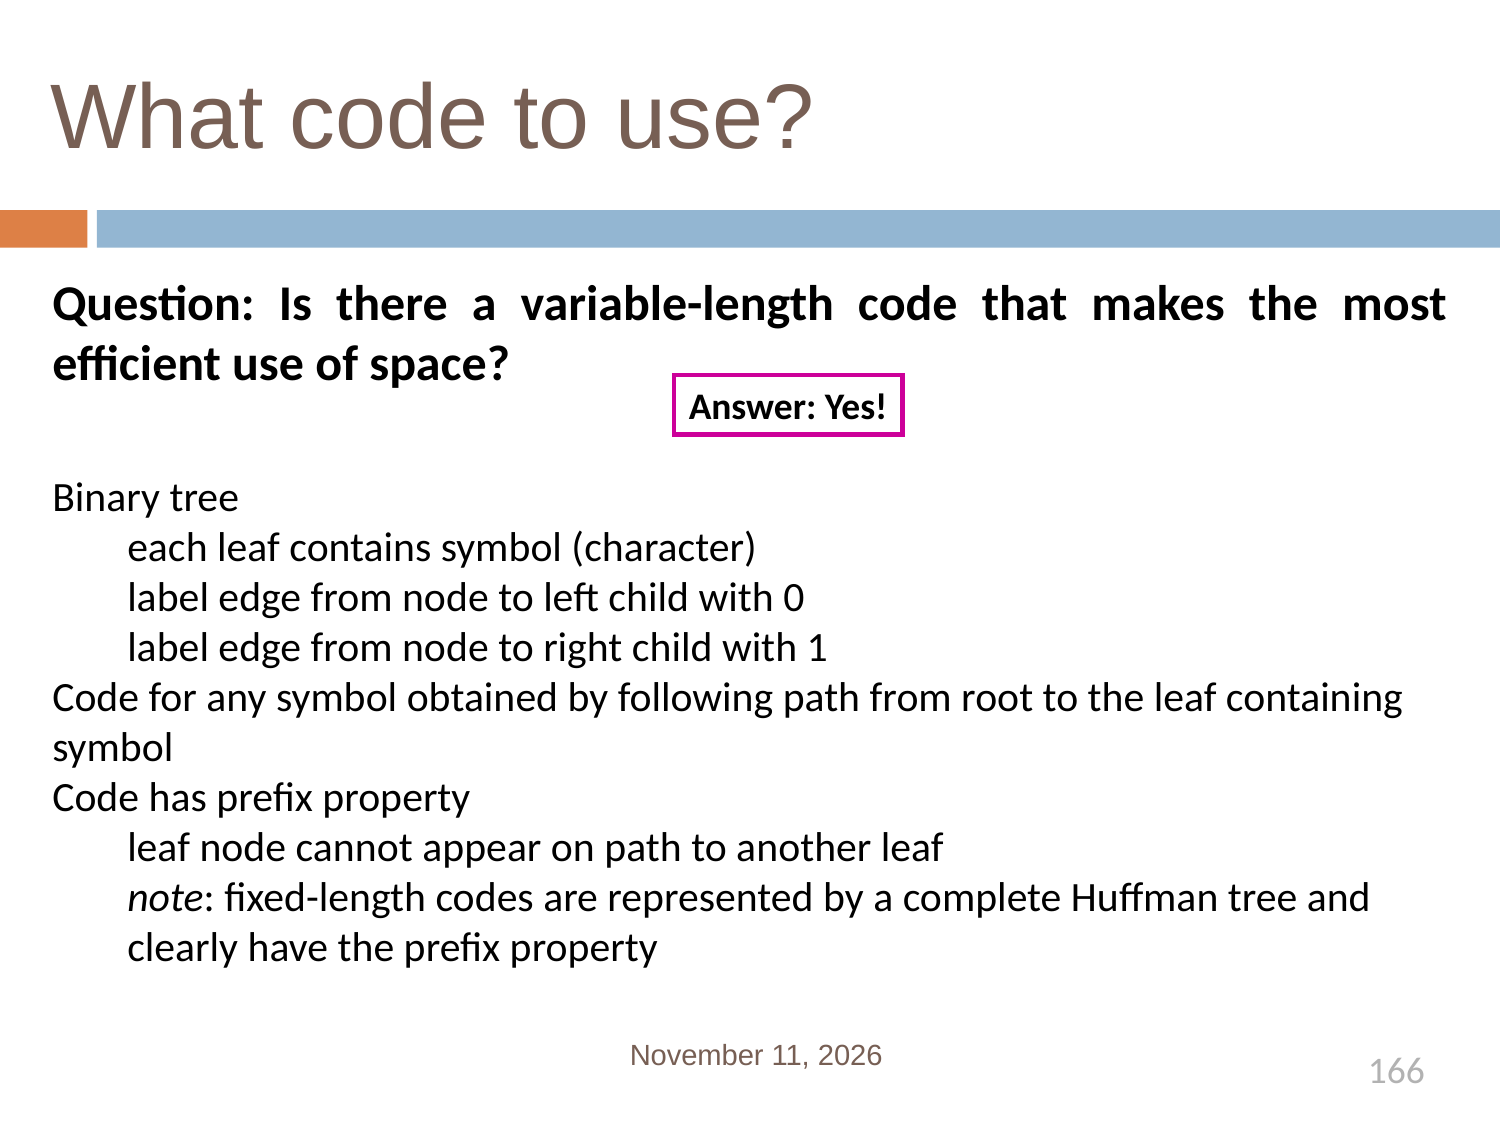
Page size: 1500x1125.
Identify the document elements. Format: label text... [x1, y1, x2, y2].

text_box Binary tree each leaf contains symbol (character) label edge from node to left child with 0 label edge from node to right child with 1 Code for any symbol obtained by following path from root to the leaf containing symbol Code has prefix property leaf node cannot appear on path to another leaf note: fixed-length codes are represented by a complete Huffman tree and clearly have the prefix property [37, 462, 1463, 1013]
title What code to use? [50, 56, 1475, 175]
text_box Answer: Yes! [673, 374, 903, 435]
text_box Question: Is there a variable-length code that makes the most efficient use of space? [37, 262, 1463, 462]
slide_number 166 [1080, 1046, 1425, 1103]
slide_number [627, 1037, 977, 1074]
